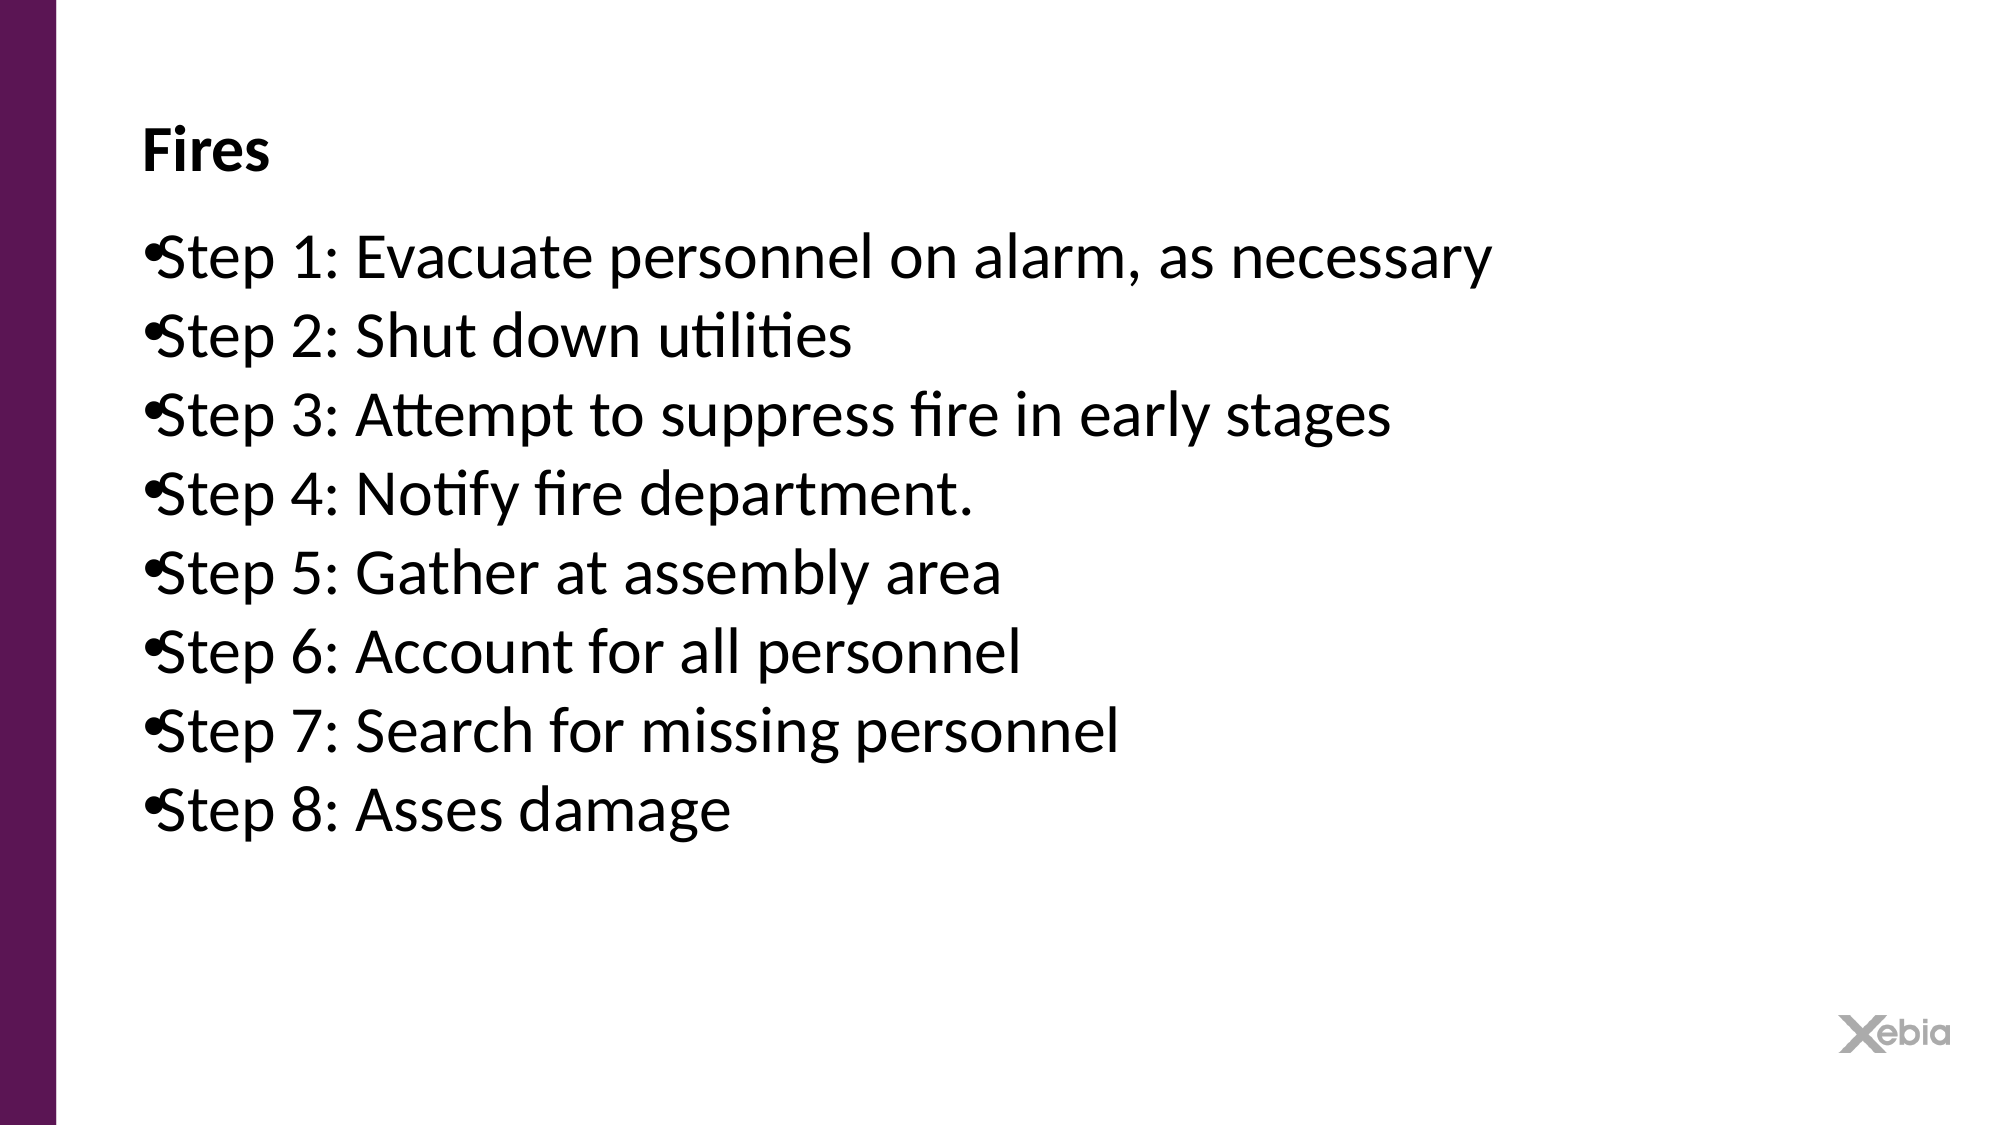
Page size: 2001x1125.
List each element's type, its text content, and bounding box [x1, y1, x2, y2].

subtitle Fires Step 1: Evacuate personnel on alarm, as necessary Step 2: Shut down utilities Step 3: Attempt to suppress fire in early stages Step 4: Notify fire department. Step 5: Gather at assembly area Step 6: Account for all personnel Step 7: Search for missing personnel Step 8: Asses damage [127, 98, 1742, 859]
